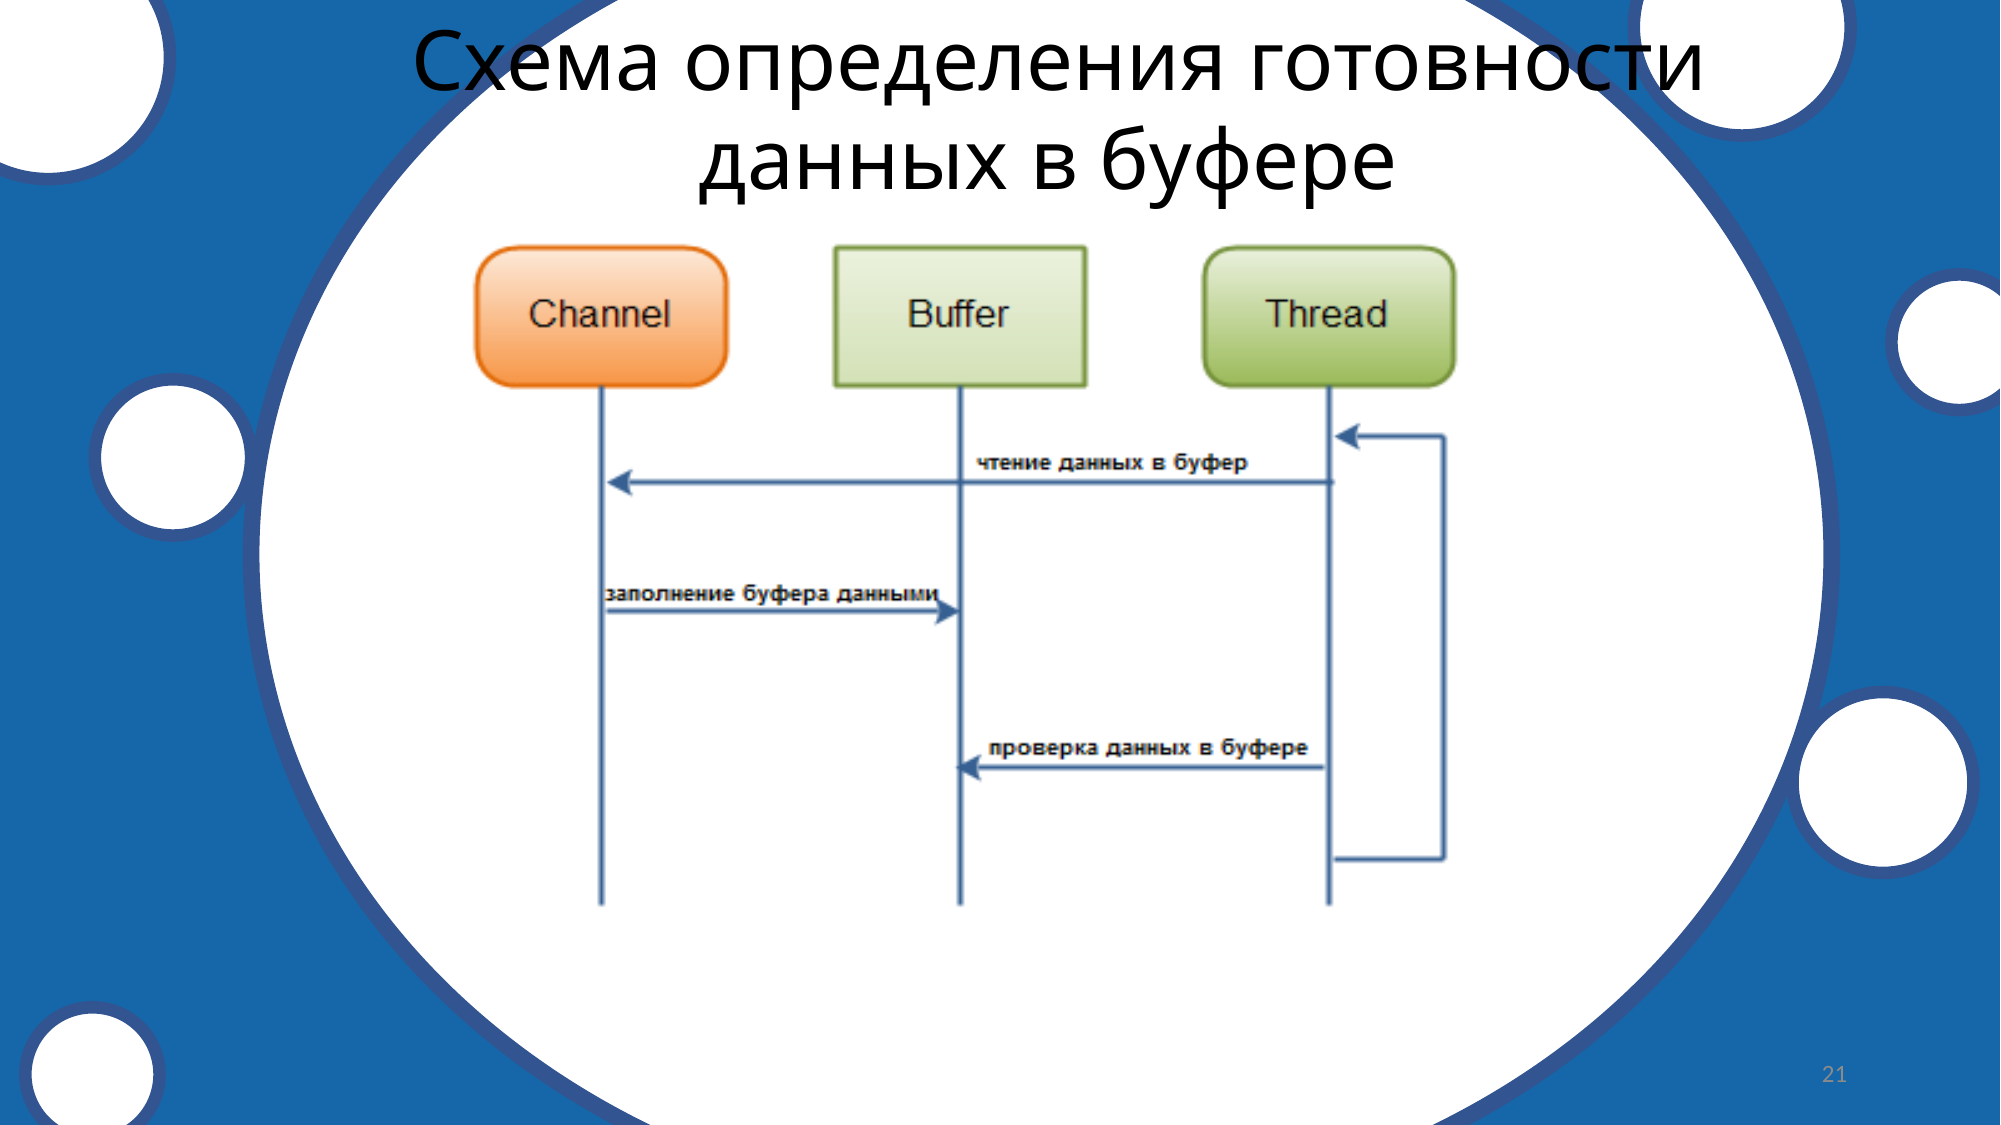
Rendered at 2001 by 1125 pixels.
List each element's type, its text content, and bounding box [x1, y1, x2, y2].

text_box [250, 192, 454, 933]
text_box [24, 1006, 161, 1125]
text_box [0, 0, 171, 181]
picture [454, 215, 1503, 937]
text_box [93, 378, 253, 537]
text_box API [389, 883, 670, 989]
text_box [1791, 690, 1975, 874]
text_box Схема определения готовности данных в буфере [376, 0, 1743, 215]
text_box [1890, 273, 2000, 412]
text_box [440, 215, 1833, 1125]
text_box [1743, 0, 1852, 137]
slide_number 21 [1412, 1042, 1863, 1103]
